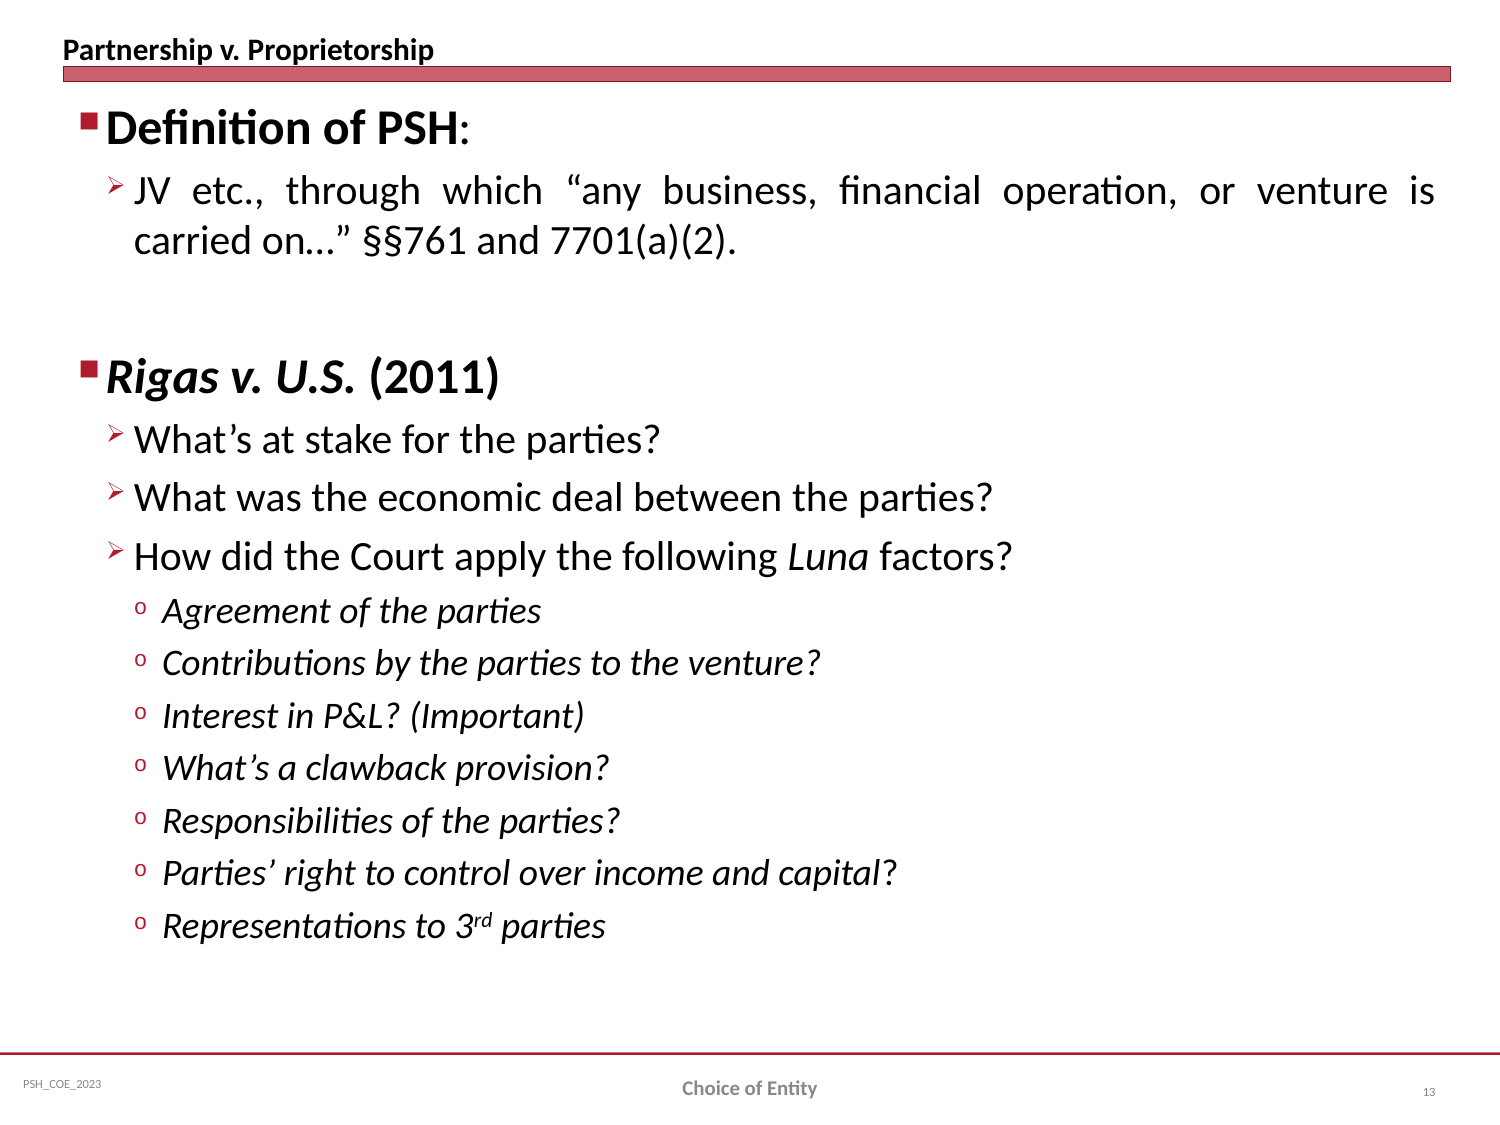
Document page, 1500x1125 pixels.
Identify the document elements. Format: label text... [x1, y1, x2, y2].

list Definition of PSH: JV etc., through which “any business, financial operation, or venture is carried on…” §§761 and 7701(a)(2). Rigas v. U.S. (2011) What’s at stake for the parties? What was the economic deal between the parties? How did the Court apply the following Luna factors? Agreement of the parties Contributions by the parties to the venture? Interest in P&L? (Important) What’s a clawback provision? Responsibilities of the parties? Parties’ right to control over income and capital? Representations to 3rd parties [63, 87, 1451, 1041]
title Partnership v. Proprietorship [62, 6, 1451, 67]
footer Choice of Entity [512, 1056, 988, 1117]
slide_number 13 [1375, 1061, 1451, 1122]
